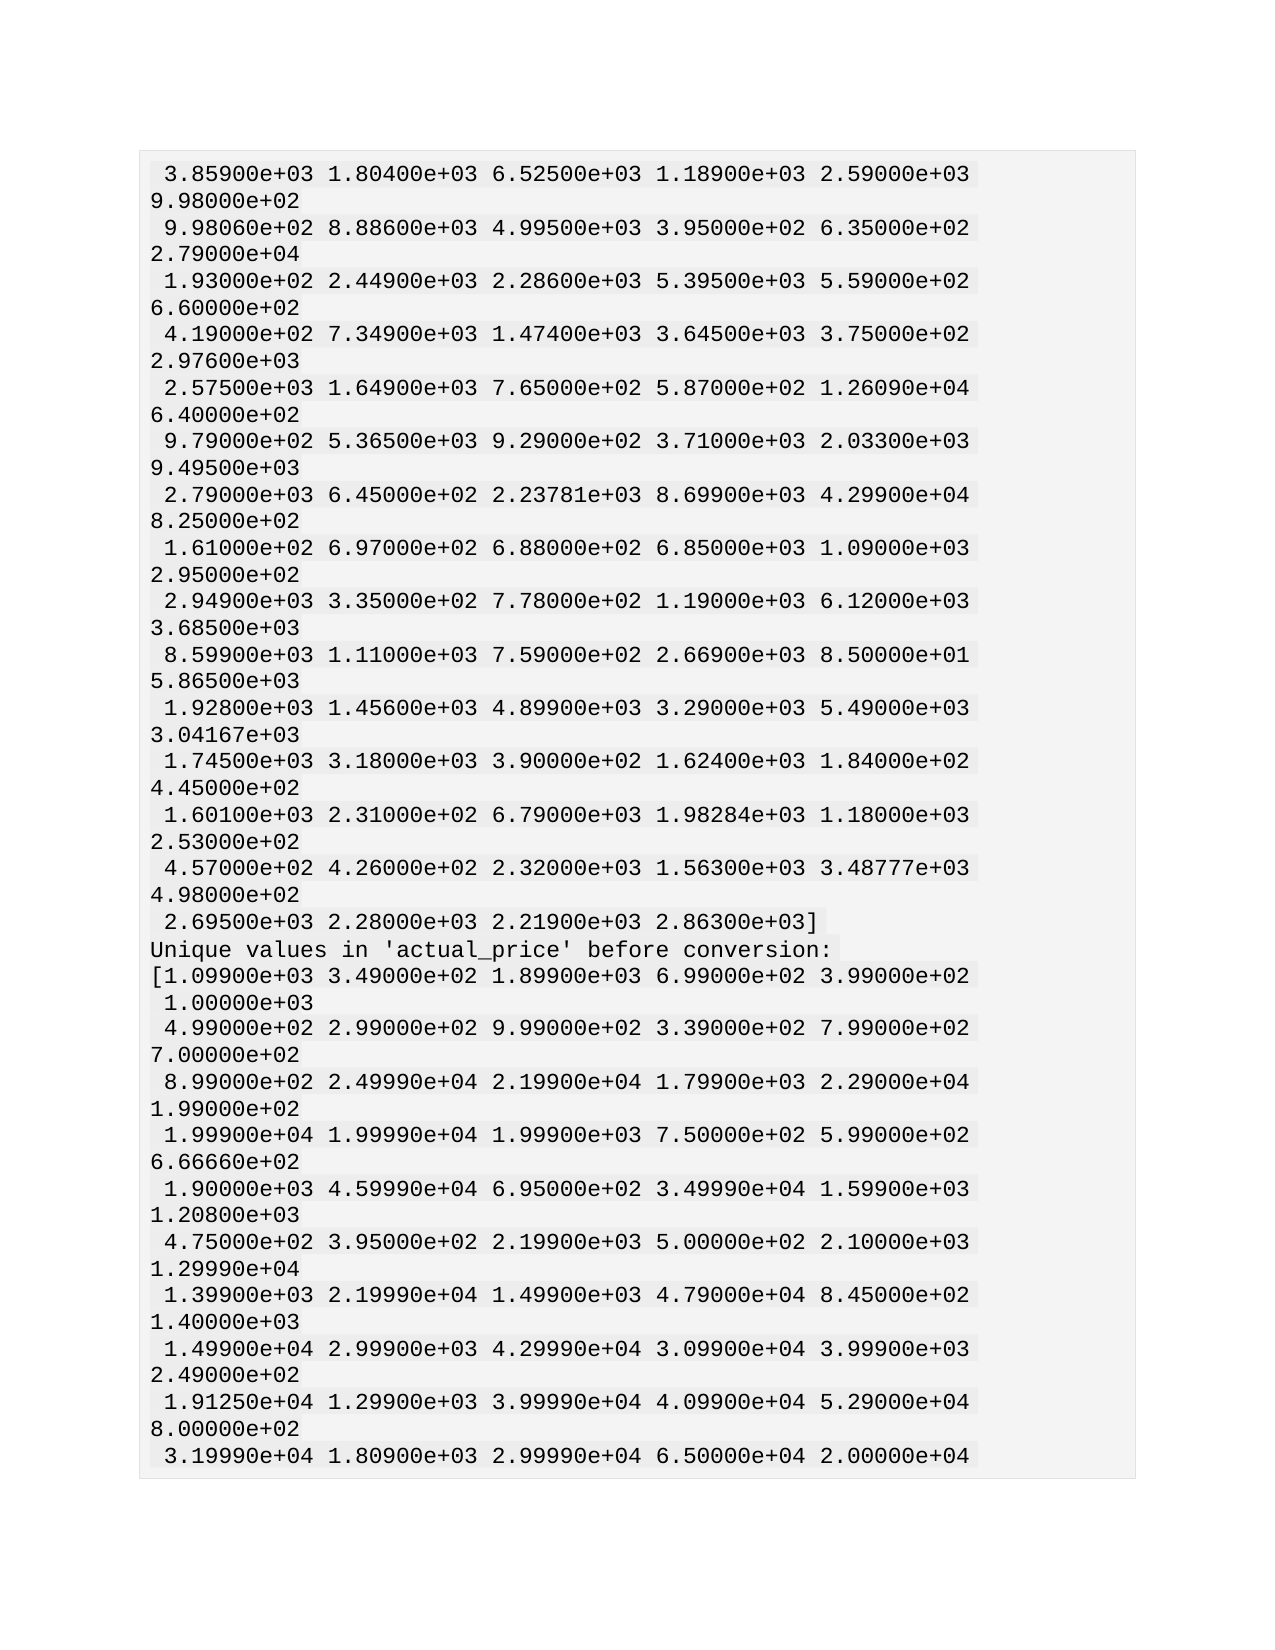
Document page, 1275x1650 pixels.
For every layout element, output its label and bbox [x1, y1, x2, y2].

text_box [138, 149, 1137, 1479]
